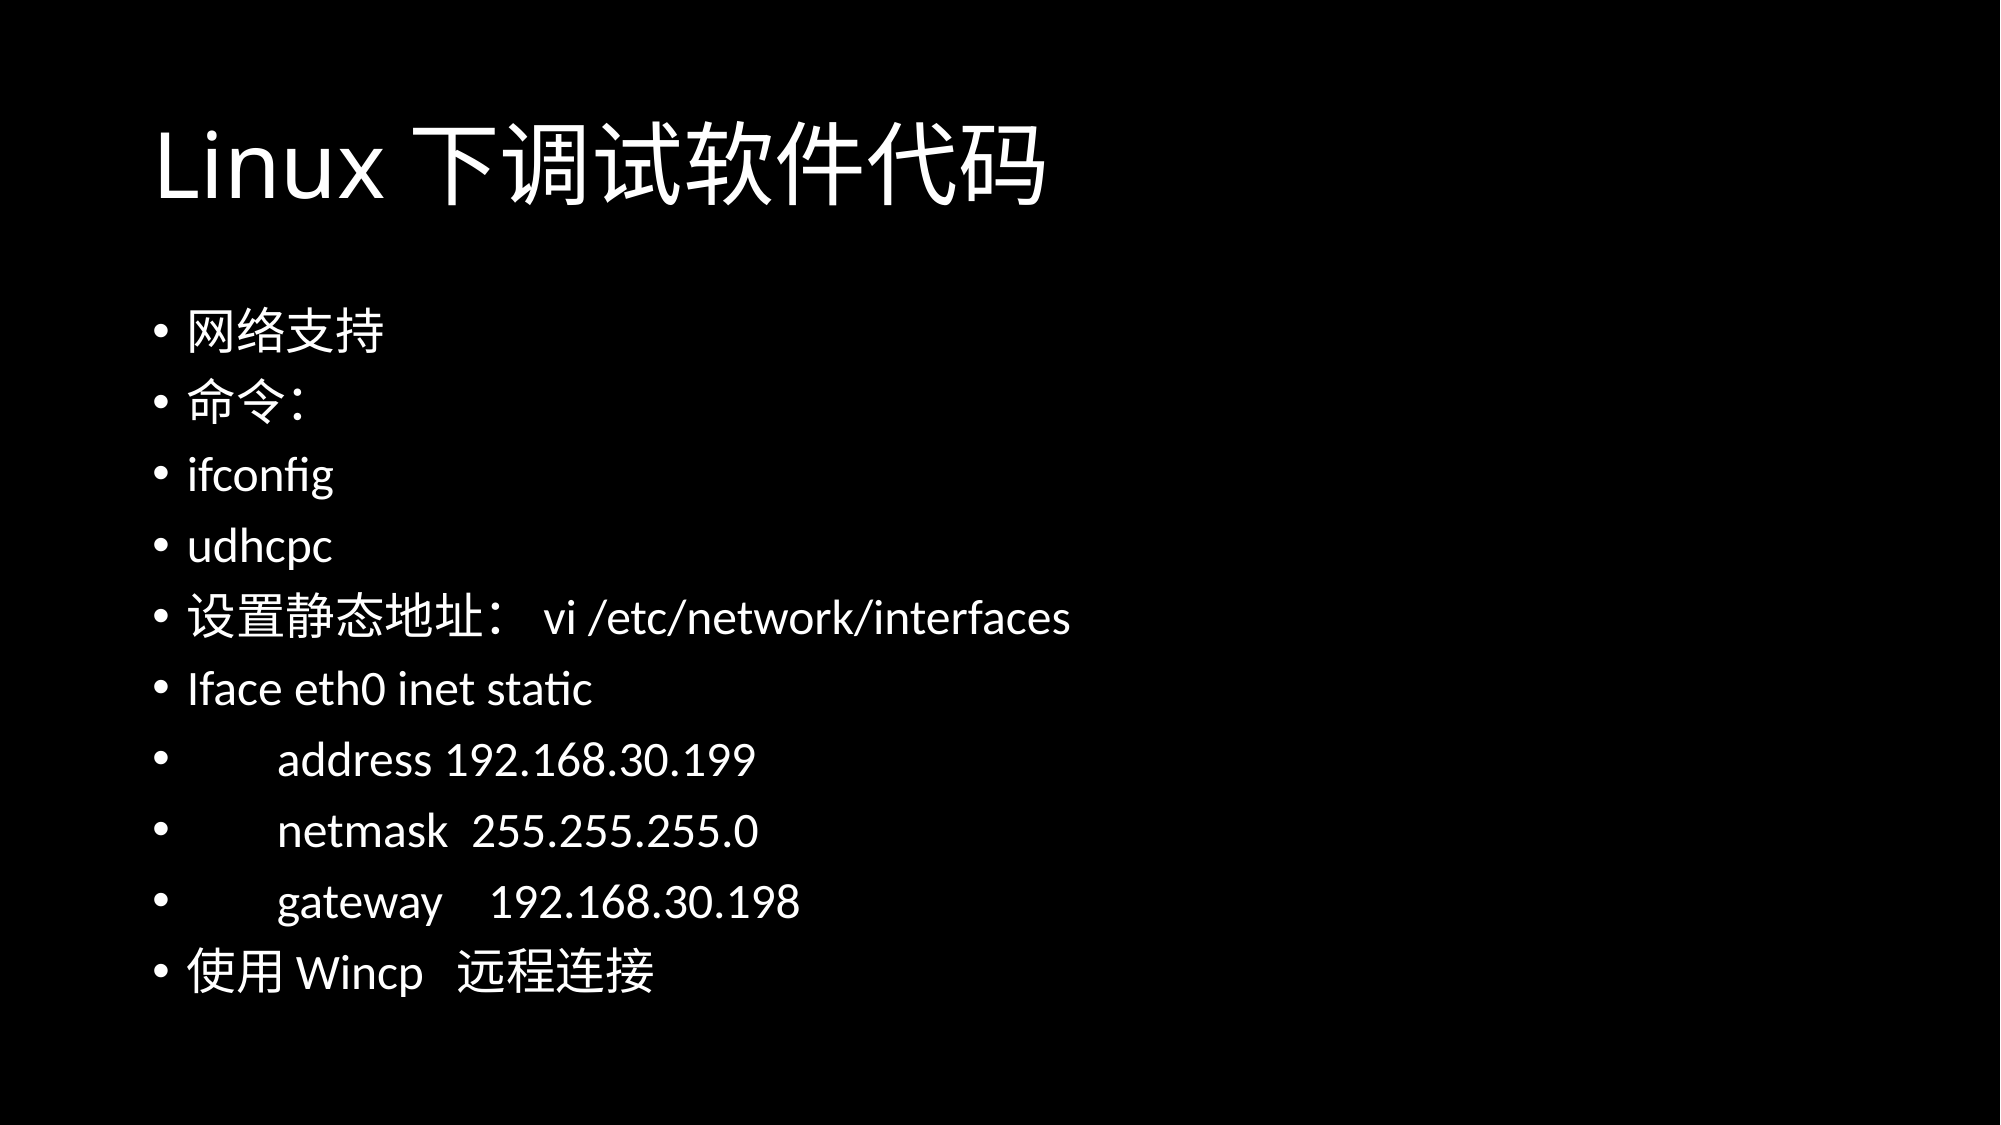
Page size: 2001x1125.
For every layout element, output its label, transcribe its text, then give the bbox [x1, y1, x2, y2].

list 网络支持 命令： ifconfig udhcpc 设置静态地址：vi /etc/network/interfaces Iface eth0 inet static address 192.168.30.199 netmask 255.255.255.0 gateway 192.168.30.198 使用Wincp 远程连接 [137, 299, 1863, 1014]
title Linux下调试软件代码 [137, 59, 1863, 278]
